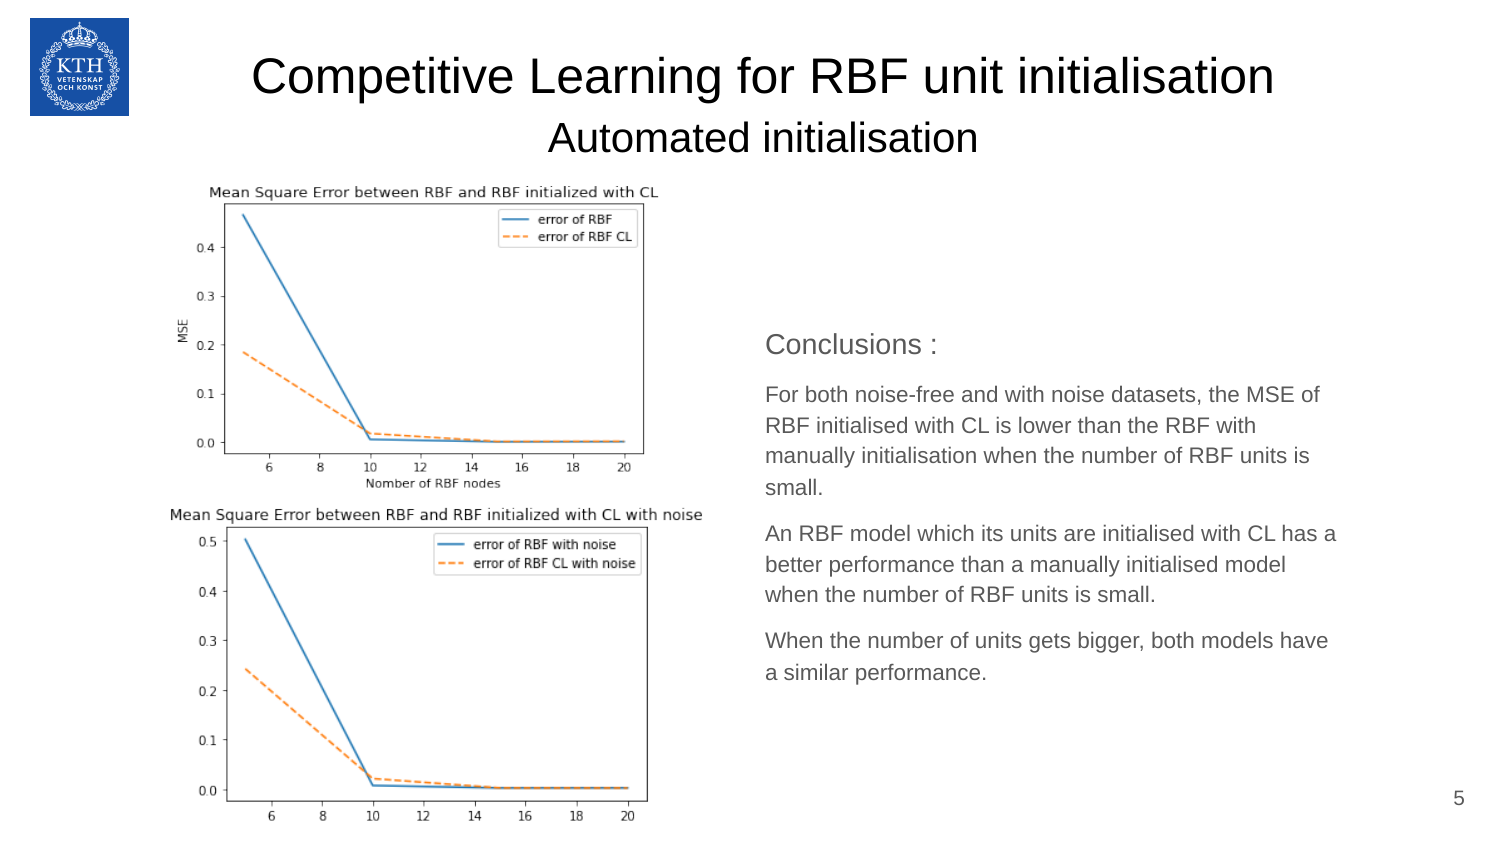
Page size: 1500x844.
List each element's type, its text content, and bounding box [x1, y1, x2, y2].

picture [161, 505, 711, 825]
slide_number ‹#› [1389, 764, 1480, 830]
picture [30, 18, 129, 116]
text_box Competitive Learning for RBF unit initialisation Automated initialisation [161, 19, 1366, 177]
picture [169, 178, 667, 498]
list Conclusions : For both noise-free and with noise datasets, the MSE of RBF initialised with CL is lower than the RBF with manually initialisation when the number of RBF units is small. An RBF model which its units are initialised with CL has a better performance than a manually initialised model when the number of RBF units is small. When the number of units gets bigger, both models have a similar performance. [750, 305, 1361, 700]
